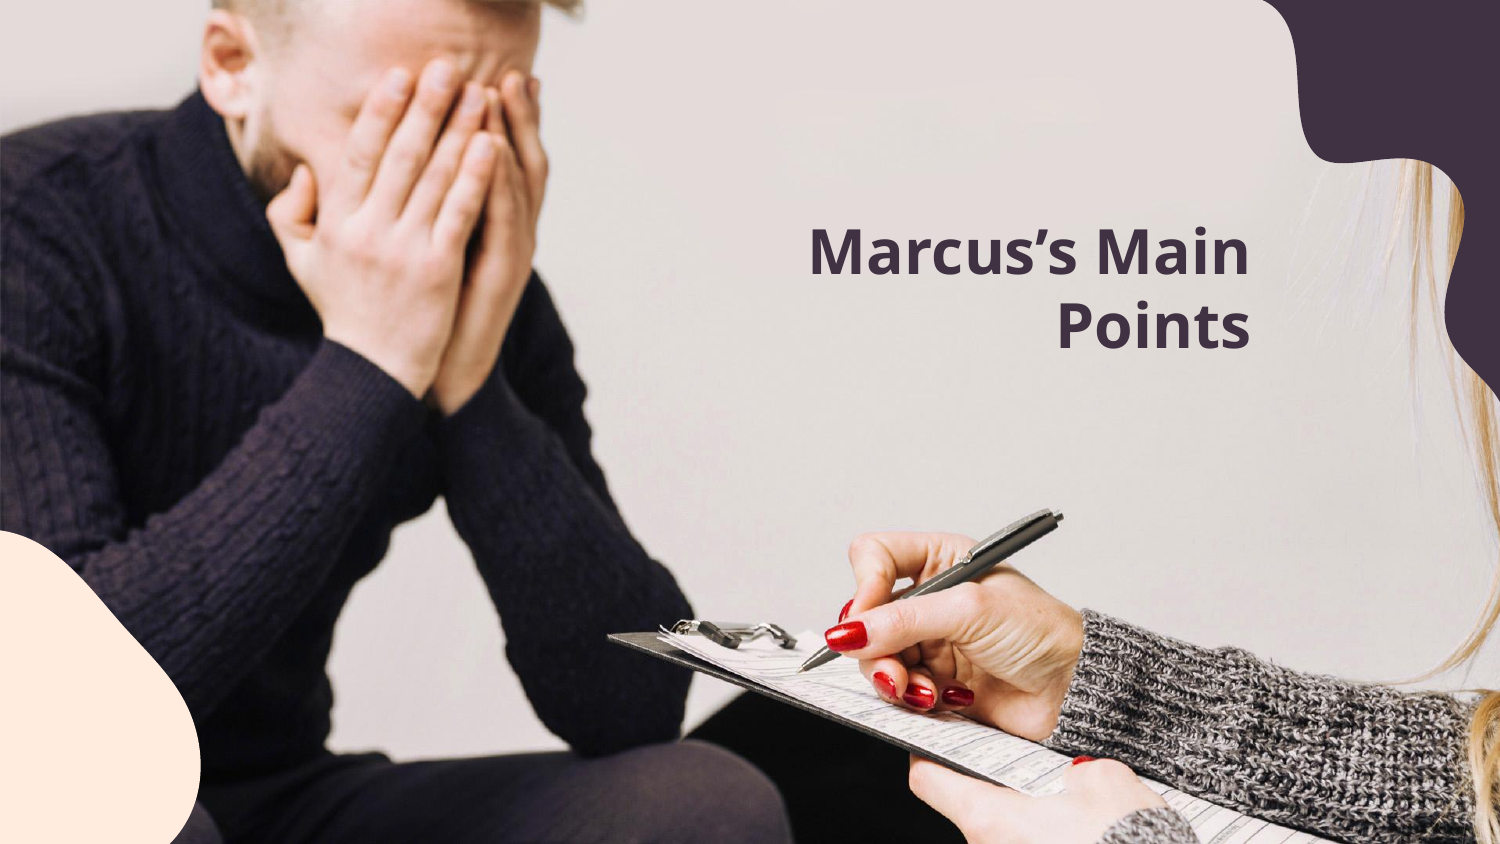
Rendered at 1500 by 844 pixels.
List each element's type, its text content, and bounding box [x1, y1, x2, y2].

picture [0, 0, 1500, 844]
title Marcus’s Main Points [614, 151, 1267, 422]
